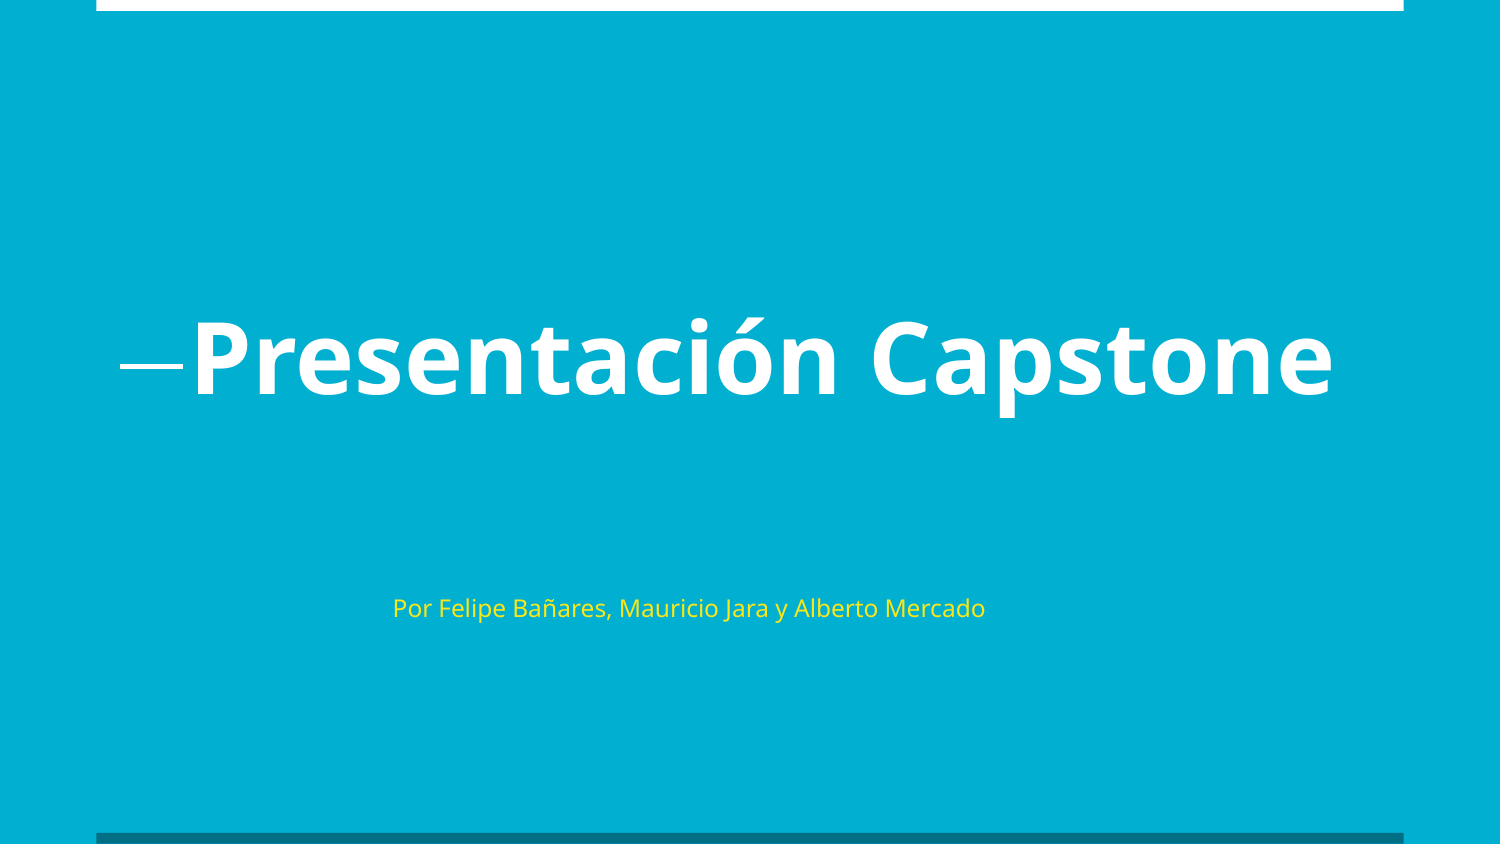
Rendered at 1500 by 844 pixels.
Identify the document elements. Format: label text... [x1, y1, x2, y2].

subtitle Por Felipe Bañares, Mauricio Jara y Alberto Mercado [377, 556, 1143, 640]
title Presentación Capstone [174, 102, 1500, 439]
